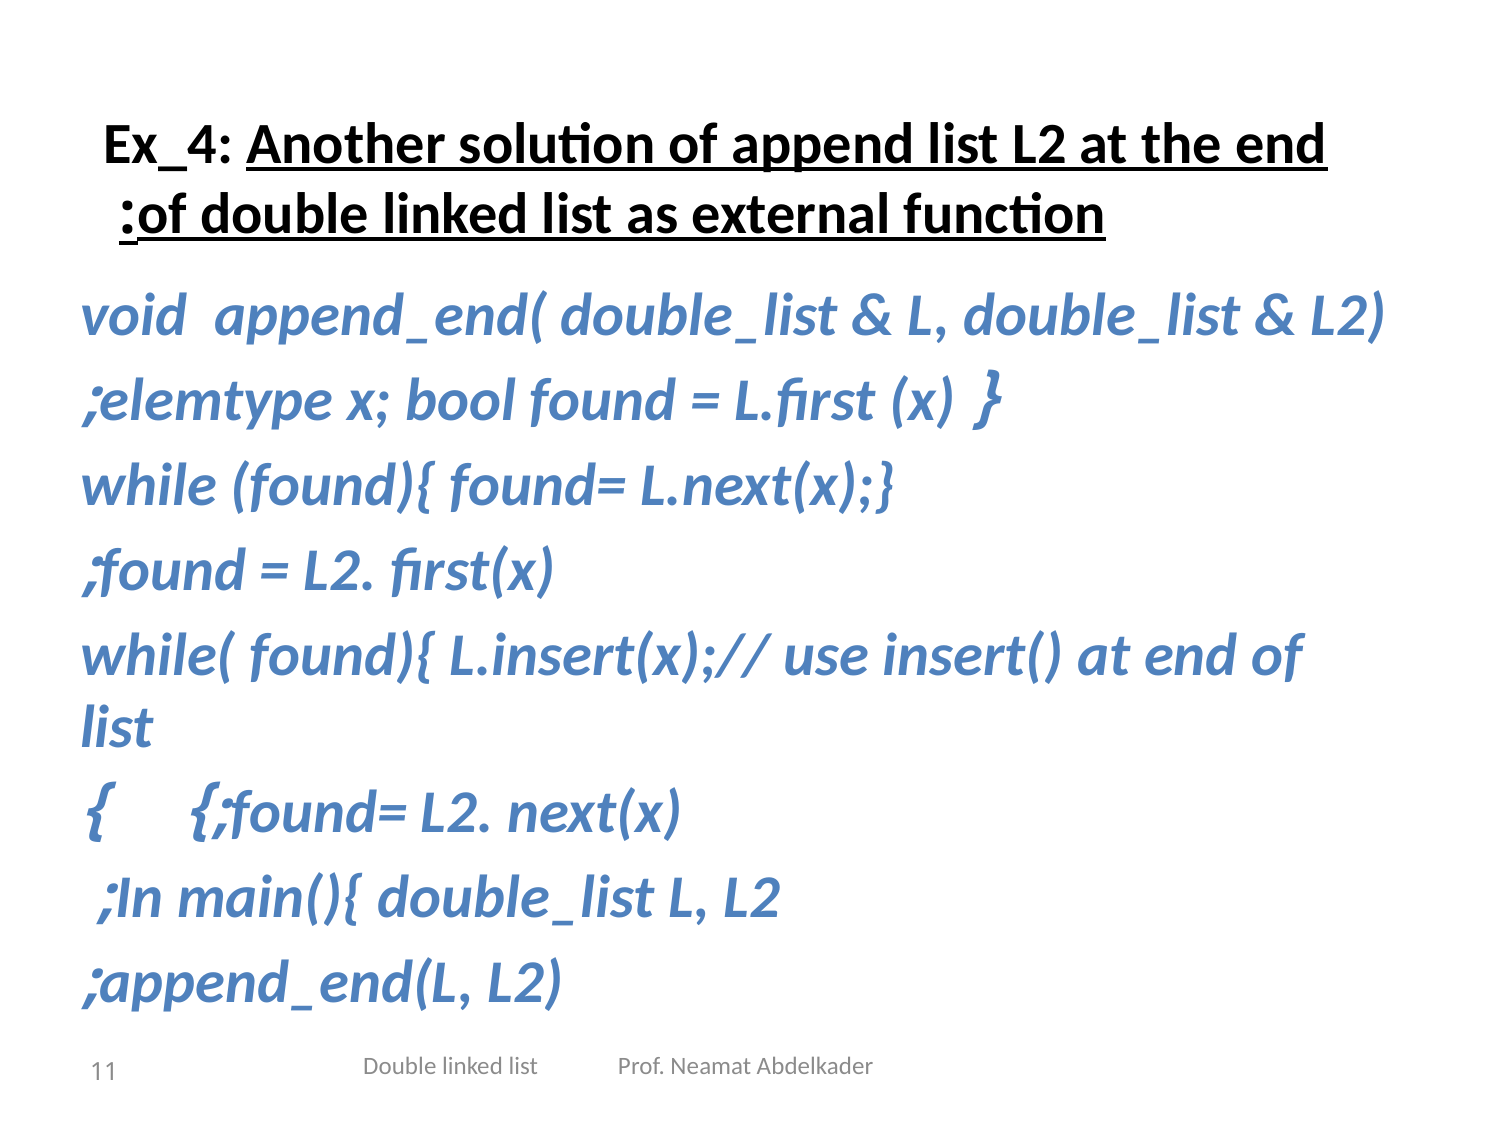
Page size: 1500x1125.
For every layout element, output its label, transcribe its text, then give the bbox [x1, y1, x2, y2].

slide_number 11 [75, 1042, 425, 1103]
subtitle void append_end( double_list & L, double_list & L2) { elemtype x; bool found = L.first (x); while (found){ found= L.next(x);} found = L2. first(x); while( found){ L.insert(x);// use insert() at end of list found= L2. next(x);} } In main(){ double_list L, L2; append_end(L, L2); [64, 267, 1447, 1035]
title Ex_4: Another solution of append list L2 at the end of double linked list as external function: [88, 54, 1364, 267]
footer Double linked list Prof. Neamat Abdelkader [275, 1035, 963, 1095]
